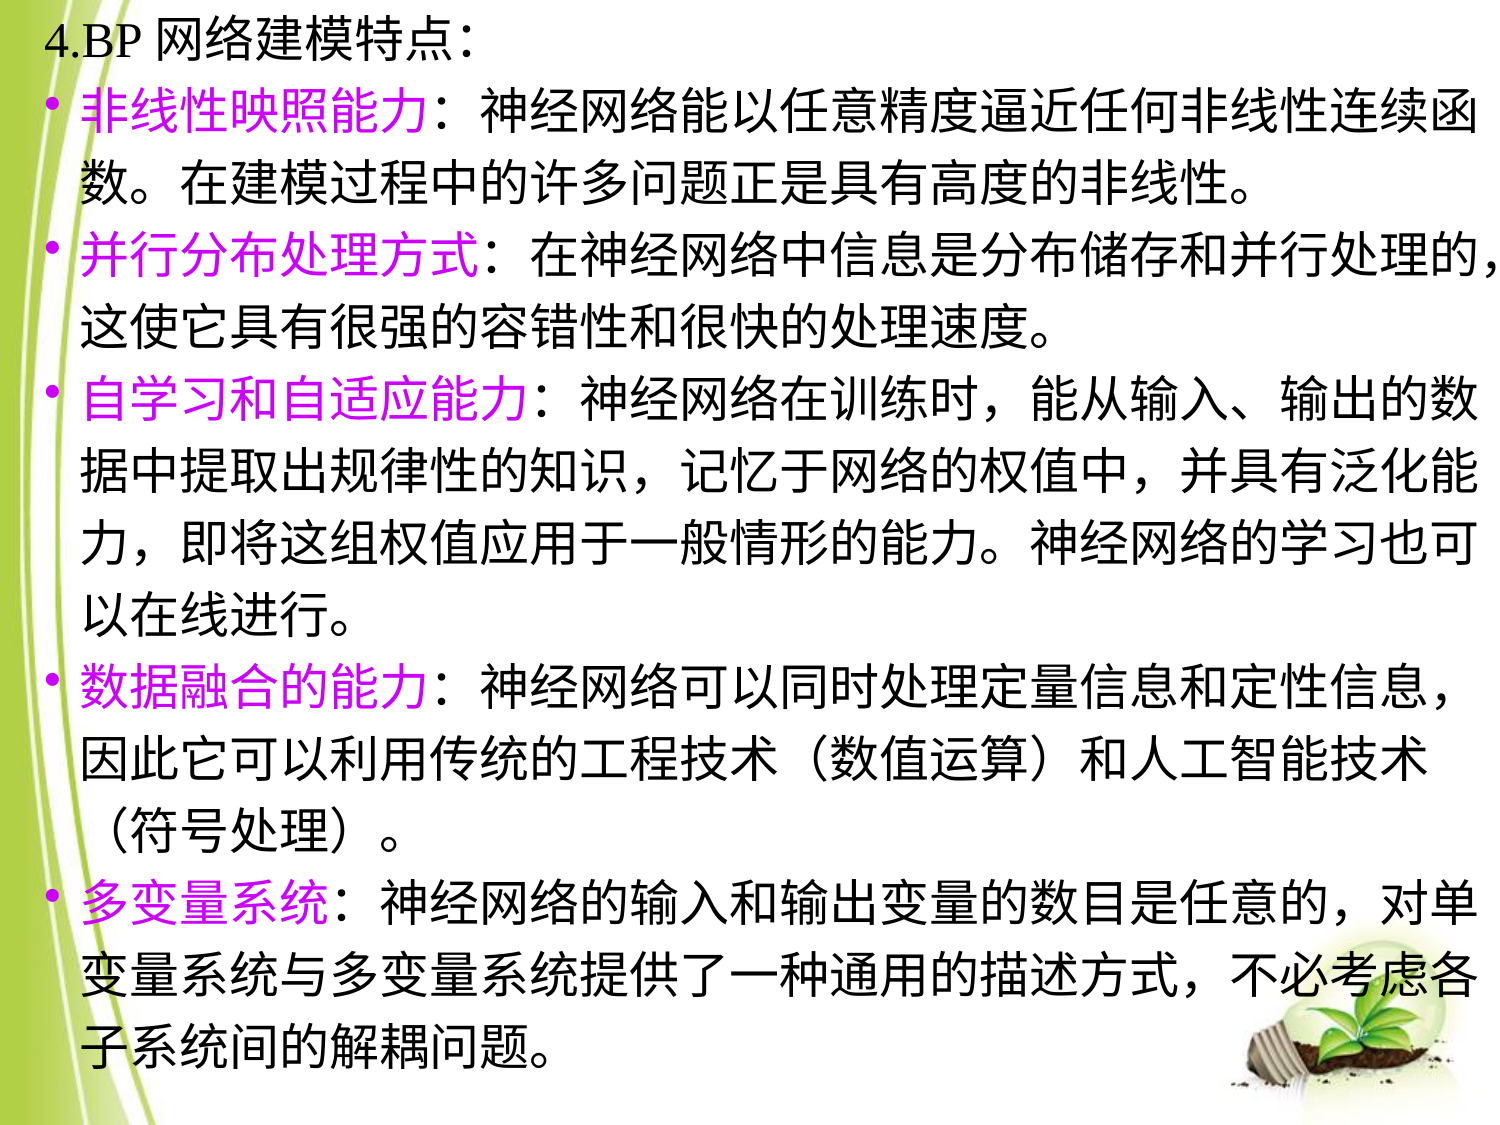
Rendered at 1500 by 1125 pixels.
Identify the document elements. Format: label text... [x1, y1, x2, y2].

picture [0, 0, 1500, 1125]
text_box 4.BP网络建模特点： 非线性映照能力：神经网络能以任意精度逼近任何非线性连续函数。在建模过程中的许多问题正是具有高度的非线性。 并行分布处理方式：在神经网络中信息是分布储存和并行处理的，这使它具有很强的容错性和很快的处理速度。 自学习和自适应能力：神经网络在训练时，能从输入、输出的数据中提取出规律性的知识，记忆于网络的权值中，并具有泛化能力，即将这组权值应用于一般情形的能力。神经网络的学习也可以在线进行。 数据融合的能力：神经网络可以同时处理定量信息和定性信息，因此它可以利用传统的工程技术（数值运算）和人工智能技术（符号处理）。 多变量系统：神经网络的输入和输出变量的数目是任意的，对单变量系统与多变量系统提供了一种通用的描述方式，不必考虑各子系统间的解耦问题。 [29, 0, 1500, 1083]
